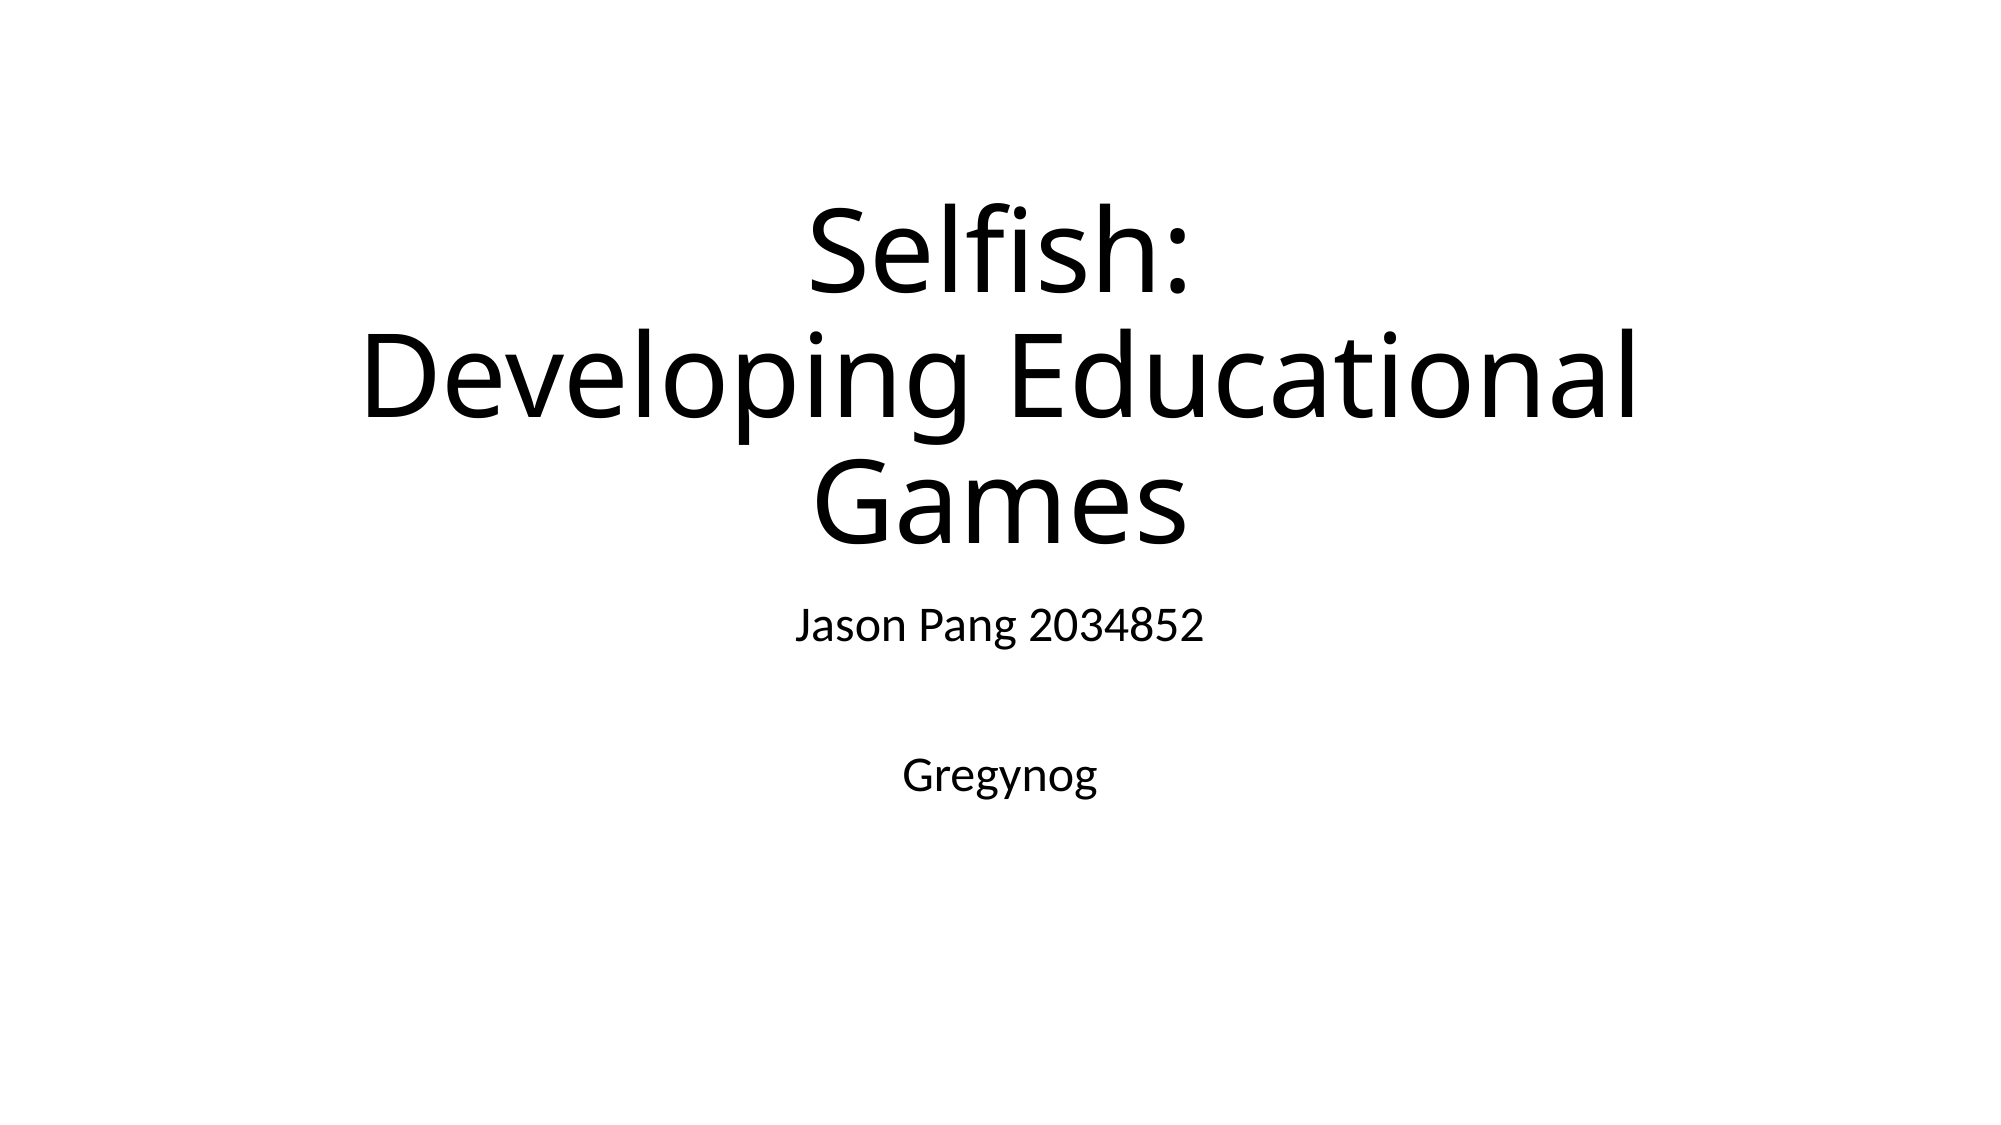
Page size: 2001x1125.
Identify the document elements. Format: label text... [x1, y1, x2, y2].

subtitle Jason Pang 2034852 Gregynog [249, 590, 1750, 863]
title Selfish: Developing Educational Games [249, 184, 1750, 576]
